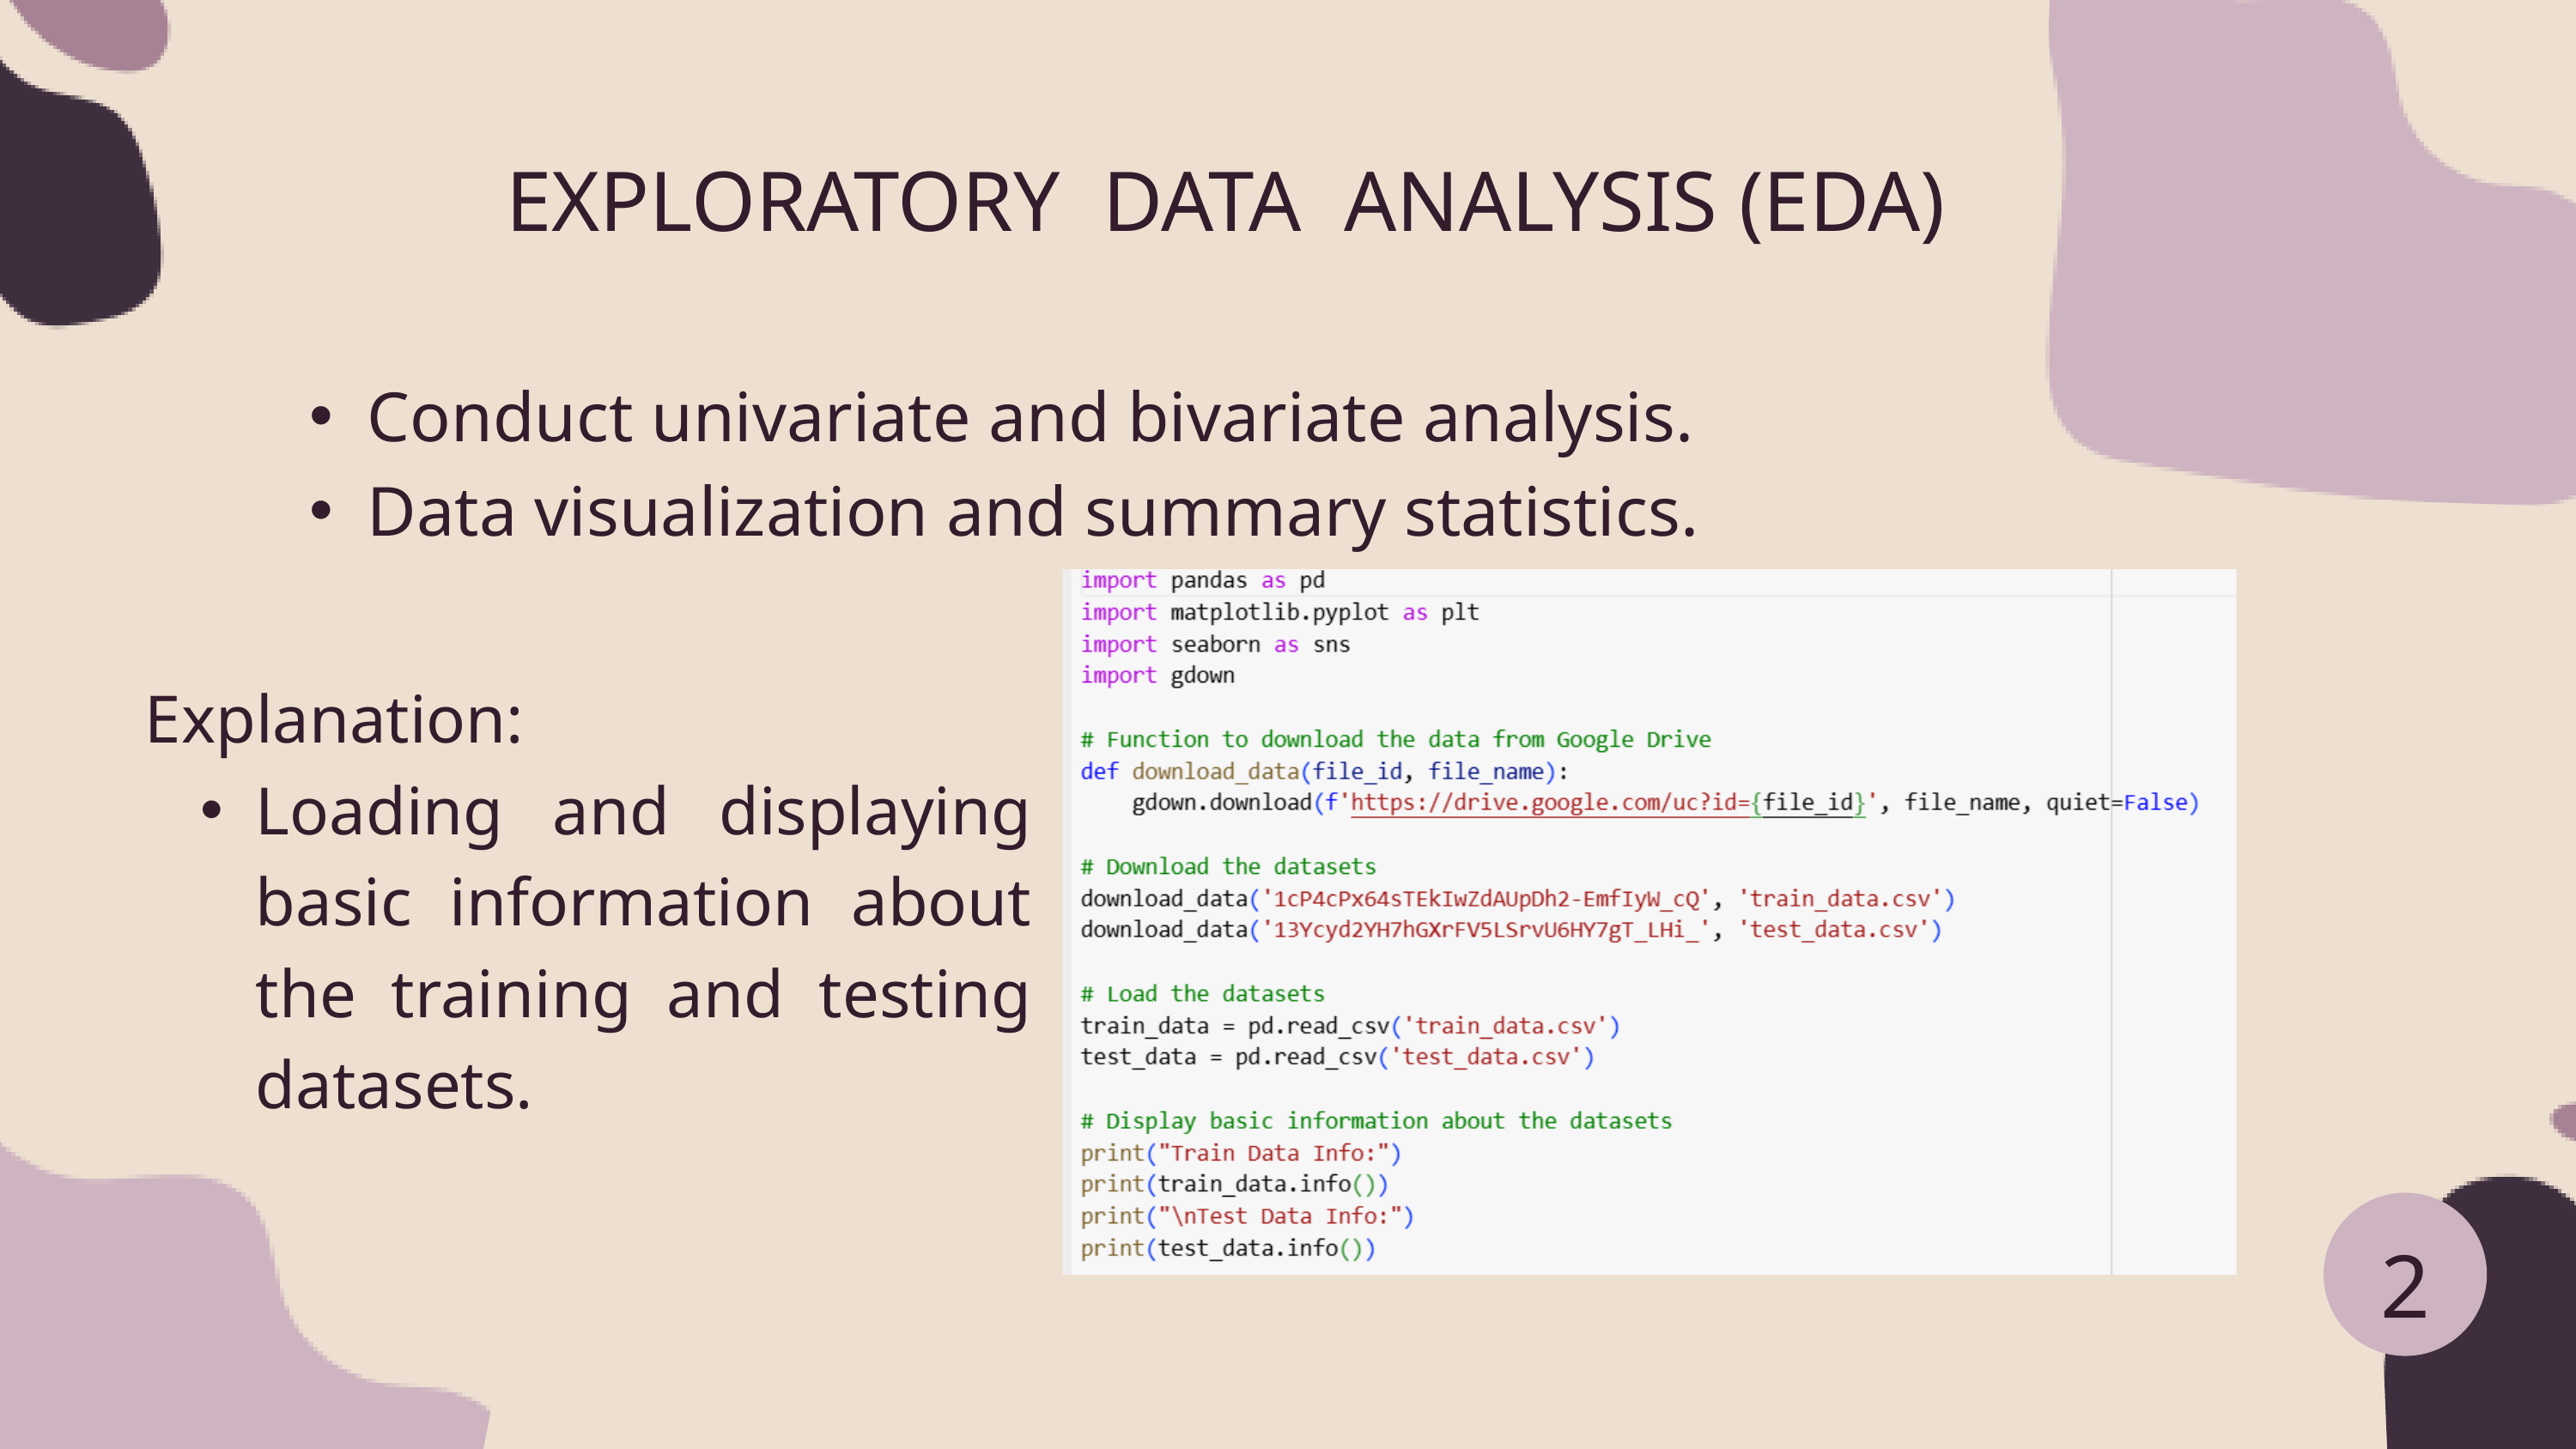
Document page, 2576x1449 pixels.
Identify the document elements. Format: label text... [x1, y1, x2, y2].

text_box [0, 0, 172, 330]
text_box [1062, 569, 2237, 1275]
text_box [0, 960, 548, 1449]
text_box [2372, 1100, 2576, 1449]
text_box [2321, 1192, 2490, 1356]
text_box Explanation: Loading and displaying basic information about the training and testing datasets. [144, 664, 1032, 1122]
text_box [2033, 0, 2576, 507]
text_box Conduct univariate and bivariate analysis. Data visualization and summary statistics. [252, 360, 2322, 550]
text_box EXPLORATORY DATA ANALYSIS (EDA) [359, 132, 2045, 248]
